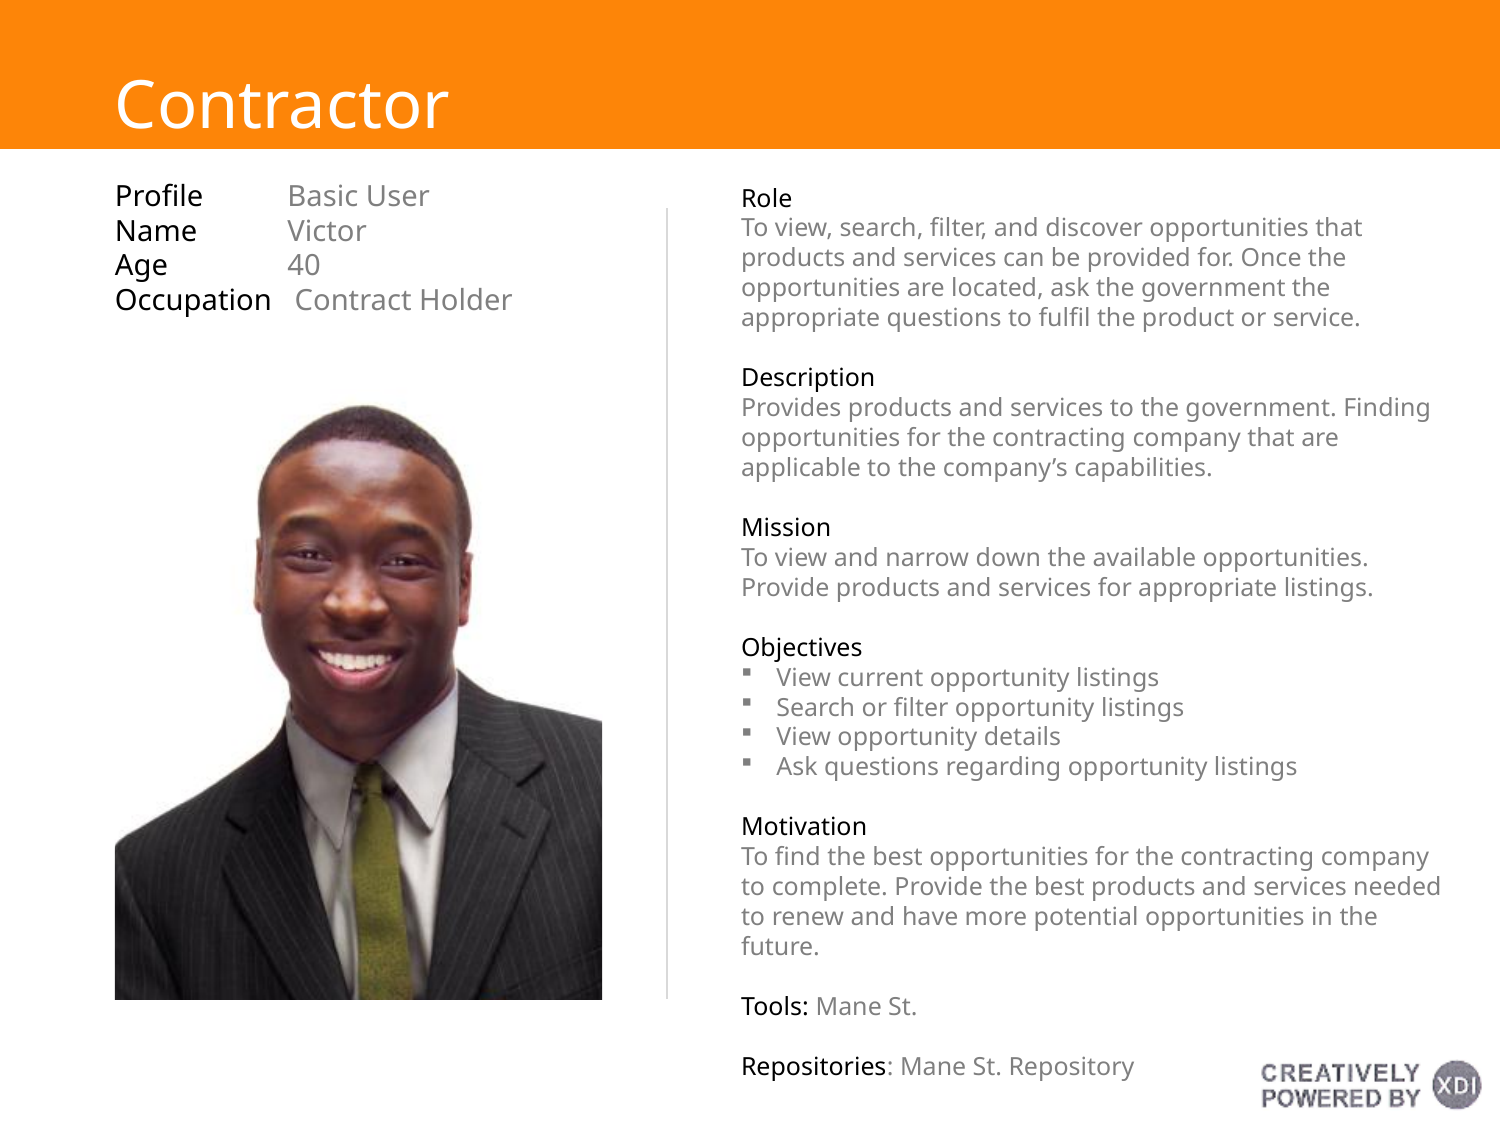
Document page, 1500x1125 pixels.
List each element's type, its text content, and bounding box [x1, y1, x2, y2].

picture [1257, 1058, 1485, 1114]
picture [114, 385, 603, 1000]
text_box [0, 0, 1500, 151]
text_box Contractor Profile Basic User Name Victor Age 40 Occupation Contract Holder [100, 54, 833, 394]
text_box Role To view, search, filter, and discover opportunities that products and services can be provided for. Once the opportunities are located, ask the government the appropriate questions to fulfil the product or service. Description Provides products and services to the government. Finding opportunities for the contracting company that are applicable to the company’s capabilities. Mission To view and narrow down the available opportunities. Provide products and services for appropriate listings. Objectives View current opportunity listings Search or filter opportunity listings View opportunity details Ask questions regarding opportunity listings Motivation To find the best opportunities for the contracting company to complete. Provide the best products and services needed to renew and have more potential opportunities in the future. Tools: Mane St. Repositories: Mane St. Repository [726, 174, 1459, 1088]
